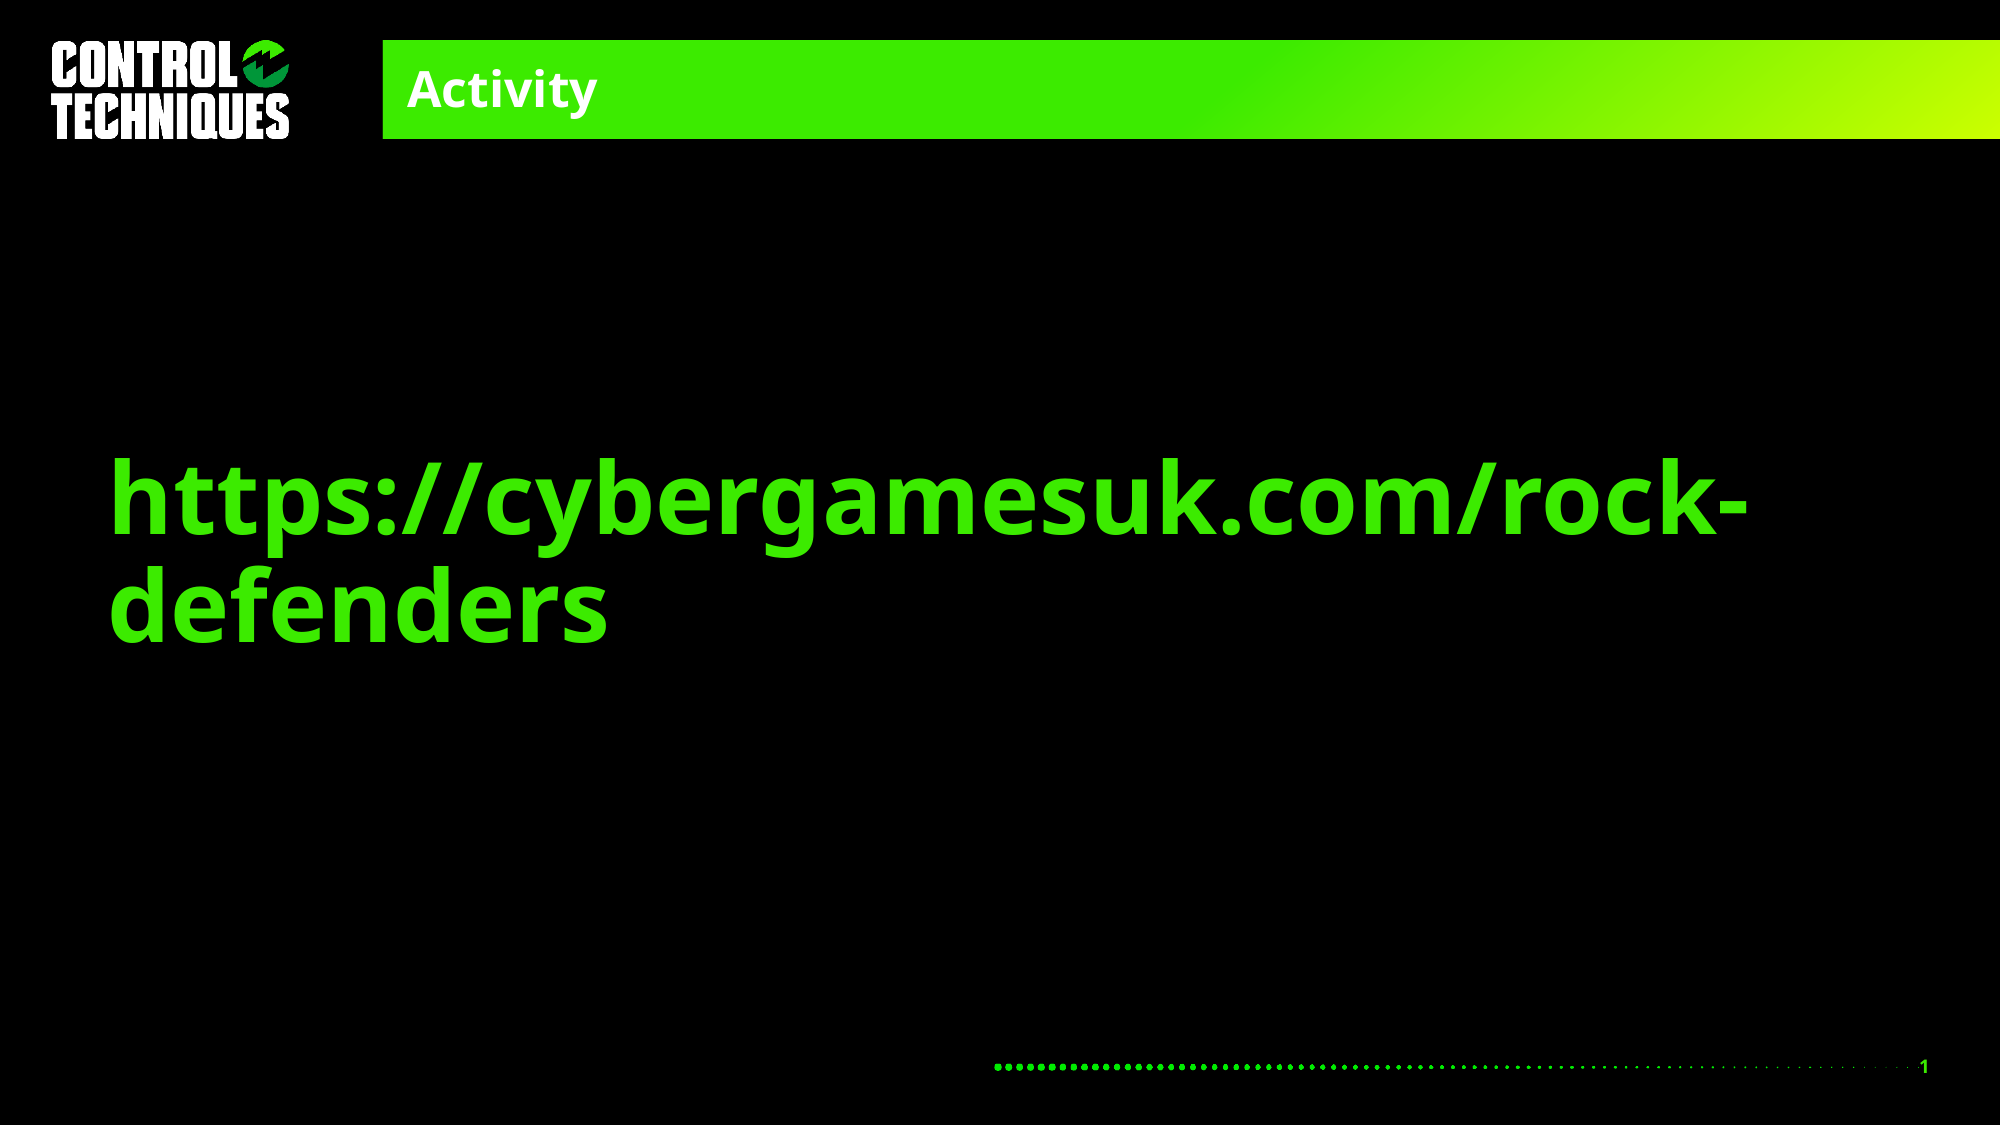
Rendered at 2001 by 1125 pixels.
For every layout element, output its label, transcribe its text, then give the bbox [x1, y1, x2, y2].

picture [943, 1028, 2001, 1111]
title Activity [392, 59, 1927, 130]
picture [51, 40, 289, 139]
list https://cybergamesuk.com/rock-defenders [93, 441, 1966, 593]
